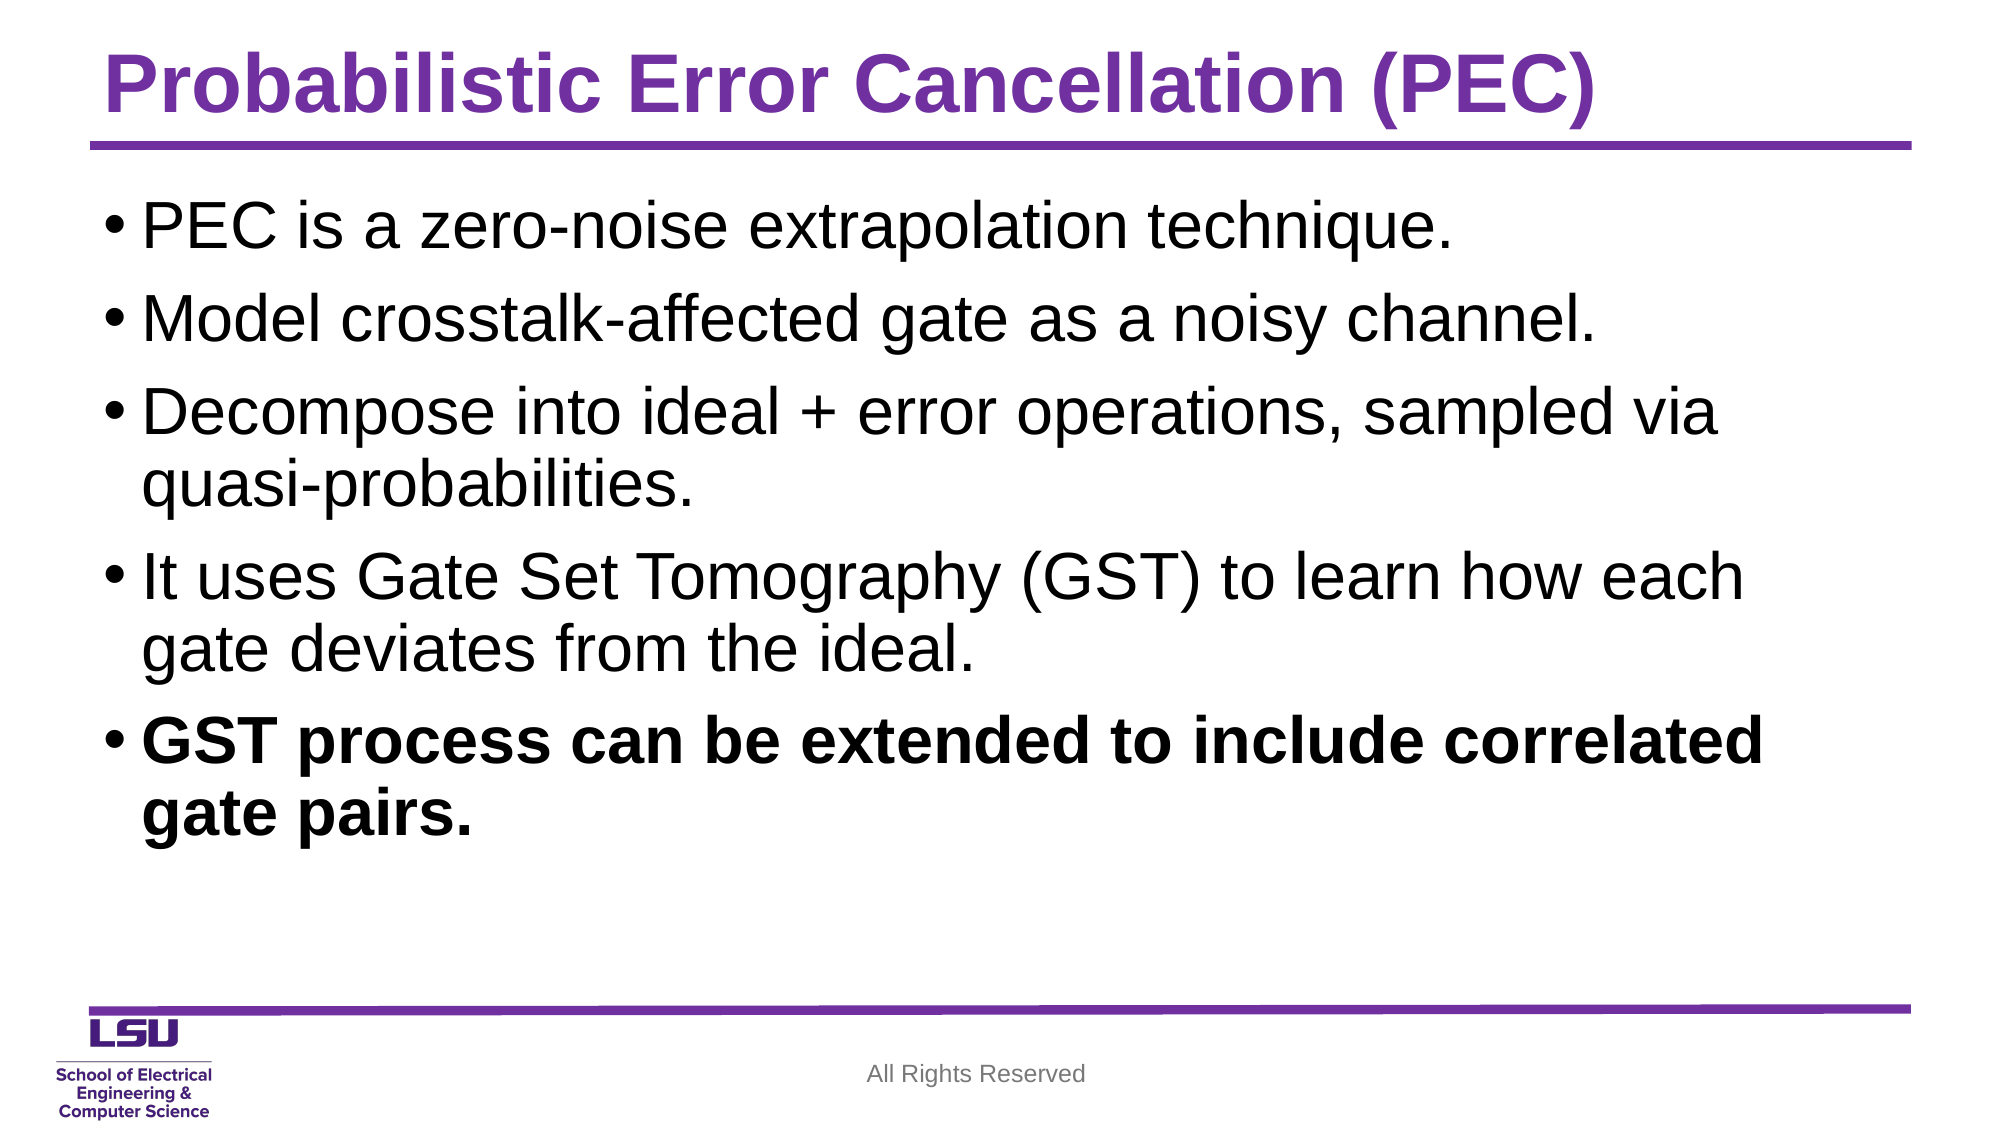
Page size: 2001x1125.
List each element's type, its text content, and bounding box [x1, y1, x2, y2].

list PEC is a zero-noise extrapolation technique. Model crosstalk-affected gate as a noisy channel. Decompose into ideal + error operations, sampled via quasi-probabilities. It uses Gate Set Tomography (GST) to learn how each gate deviates from the ideal. GST process can be extended to include correlated gate pairs. [89, 183, 1911, 1014]
title Probabilistic Error Cancellation (PEC) [89, 22, 1911, 150]
footer All Rights Reserved [639, 1042, 1315, 1103]
picture [45, 1008, 222, 1125]
